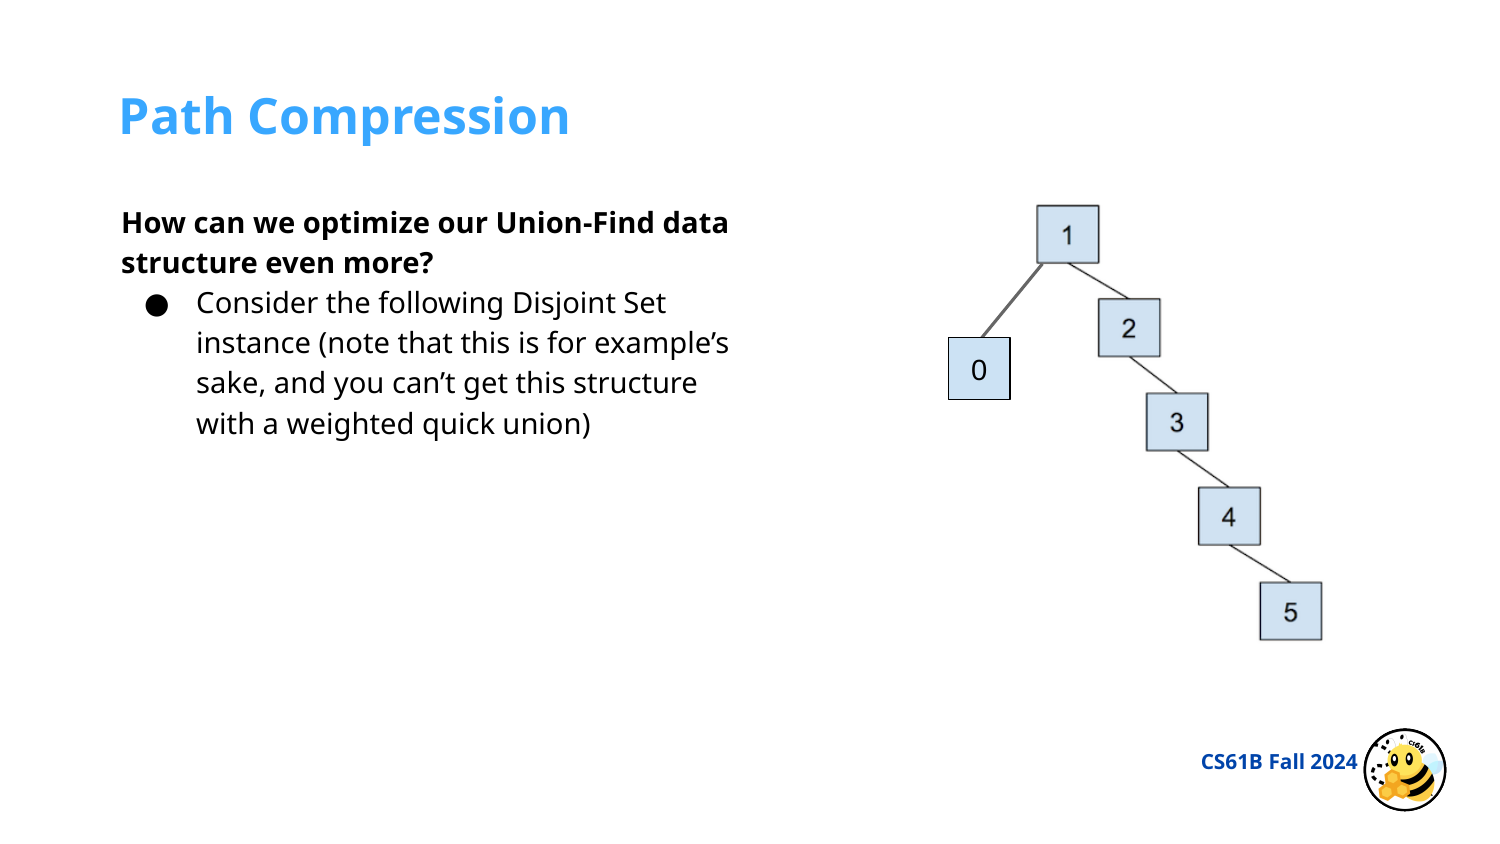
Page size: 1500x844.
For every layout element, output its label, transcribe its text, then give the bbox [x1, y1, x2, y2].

text_box 0 [948, 337, 1004, 400]
text_box How can we optimize our Union-Find data structure even more? Consider the following Disjoint Set instance (note that this is for example’s sake, and you can’t get this structure with a weighted quick union) [106, 183, 767, 455]
text_box Path Compression [103, 69, 1176, 160]
picture [1363, 728, 1447, 812]
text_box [980, 263, 1043, 340]
picture [1009, 187, 1354, 656]
